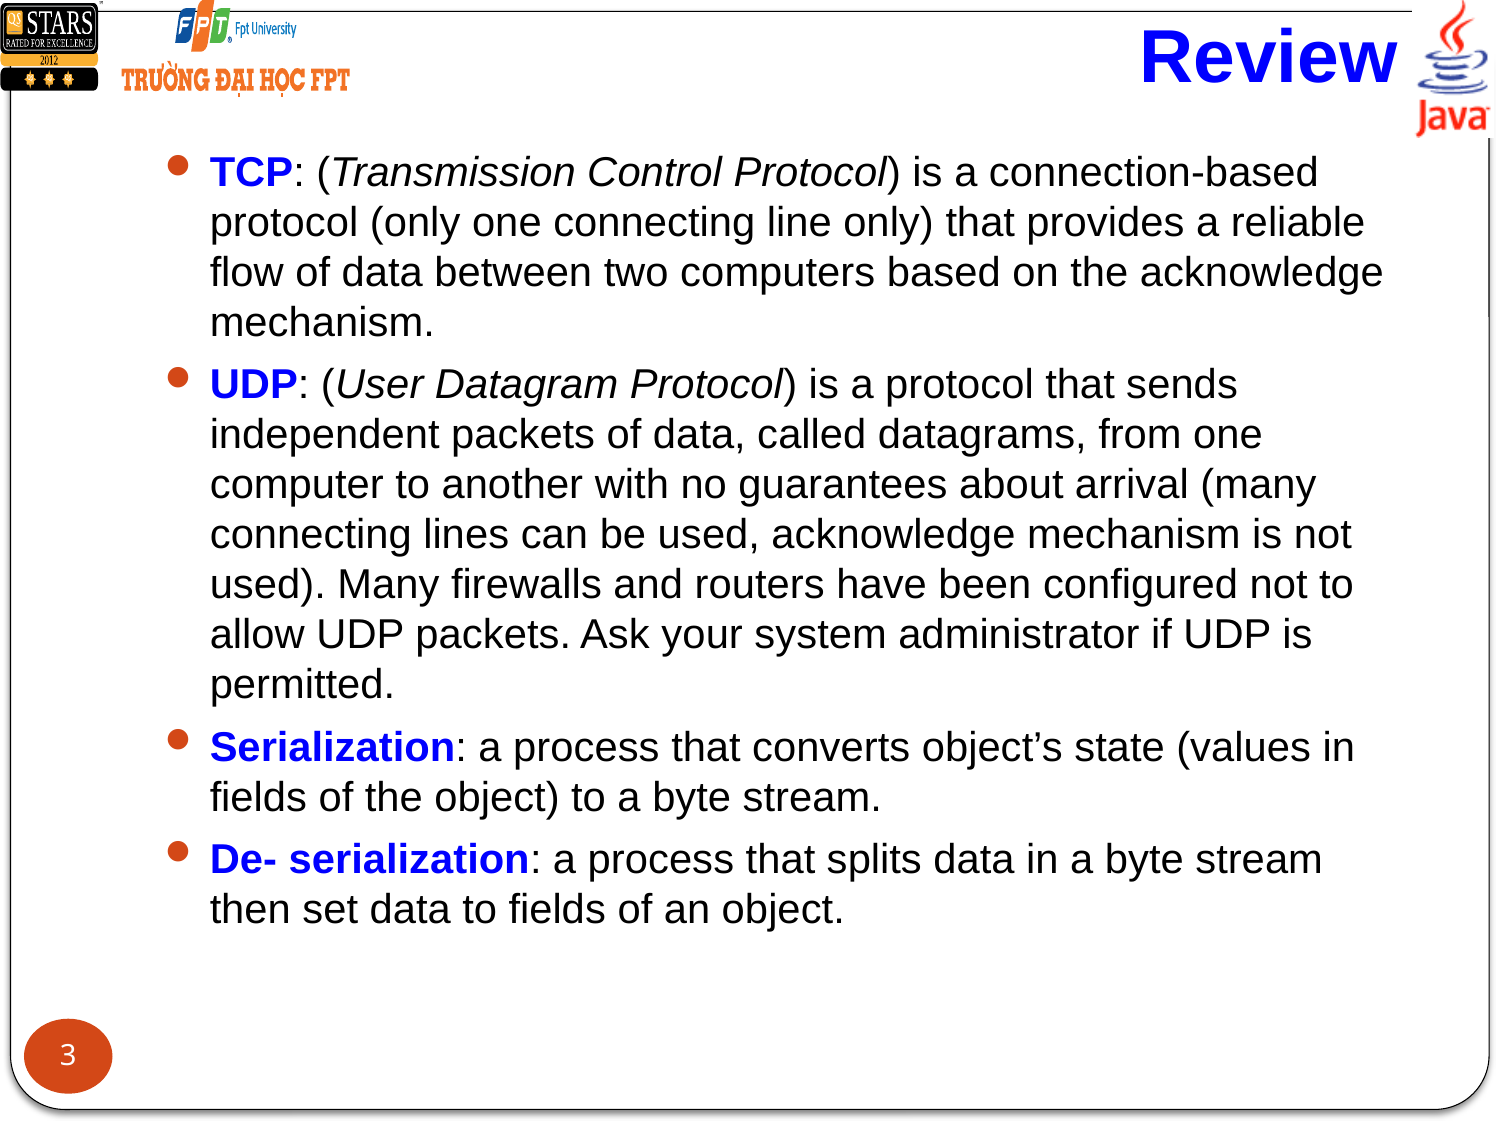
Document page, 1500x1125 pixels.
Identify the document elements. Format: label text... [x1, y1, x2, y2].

list TCP: (Transmission Control Protocol) is a connection-based protocol (only one connecting line only) that provides a reliable flow of data between two computers based on the acknowledge mechanism. UDP: (User Datagram Protocol) is a protocol that sends independent packets of data, called datagrams, from one computer to another with no guarantees about arrival (many connecting lines can be used, acknowledge mechanism is not used). Many firewalls and routers have been configured not to allow UDP packets. Ask your system administrator if UDP is permitted. Serialization: a process that converts object’s state (values in fields of the object) to a byte stream. De- serialization: a process that splits data in a byte stream then set data to fields of an object. [150, 137, 1425, 1000]
title Review [150, 0, 1413, 113]
slide_number 3 [23, 1018, 113, 1094]
picture [1412, 0, 1494, 138]
